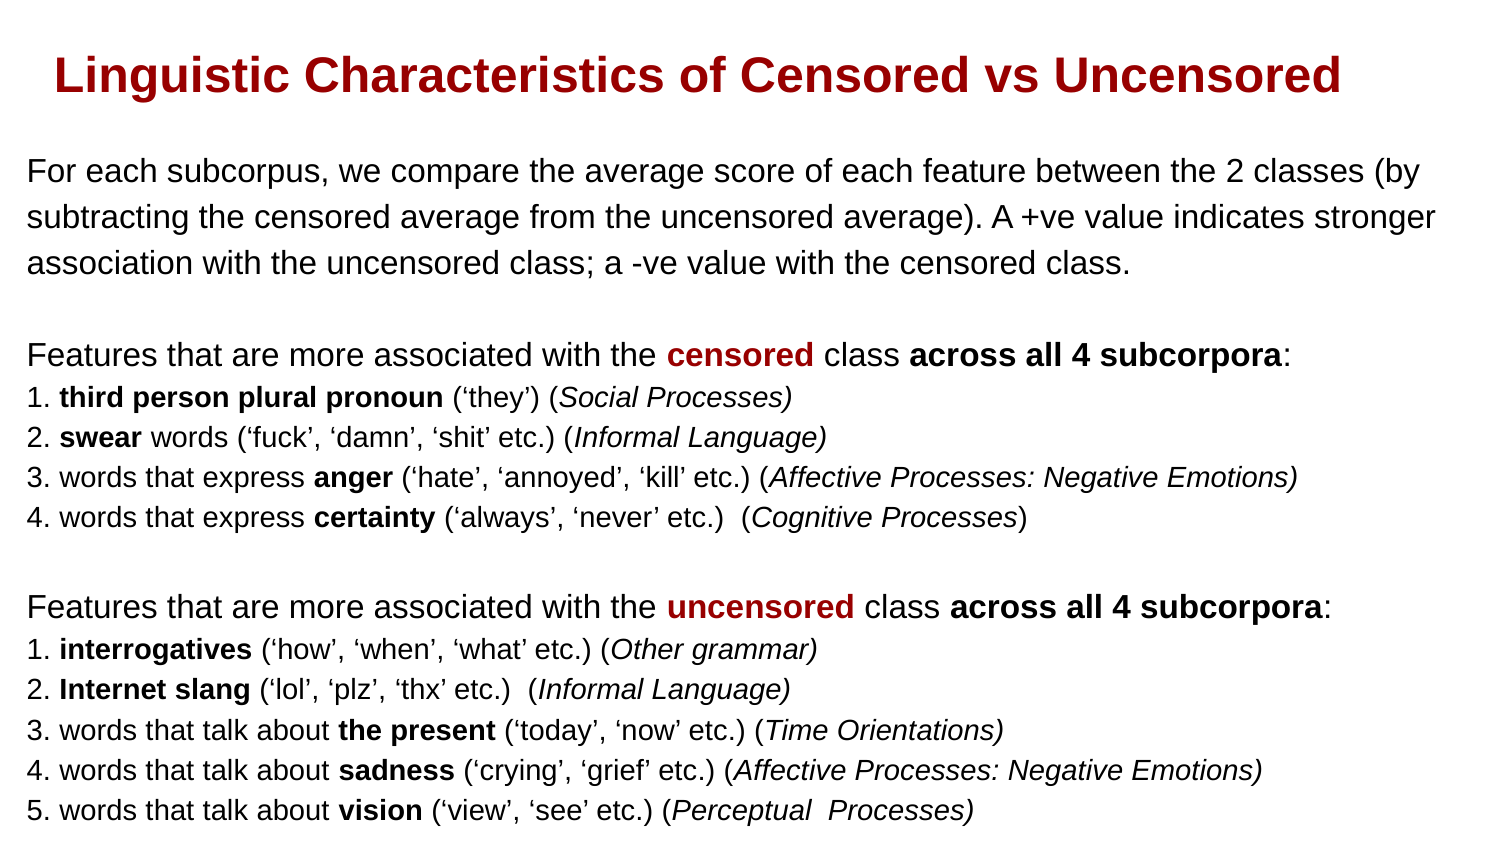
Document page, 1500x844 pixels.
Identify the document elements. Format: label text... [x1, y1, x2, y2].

text_box For each subcorpus, we compare the average score of each feature between the 2 classes (by subtracting the censored average from the uncensored average). A +ve value indicates stronger association with the uncensored class; a -ve value with the censored class. Features that are more associated with the censored class across all 4 subcorpora: 1. third person plural pronoun (‘they’) (Social Processes) 2. swear words (‘fuck’, ‘damn’, ‘shit’ etc.) (Informal Language) 3. words that express anger (‘hate’, ‘annoyed’, ‘kill’ etc.) (Affective Processes: Negative Emotions) 4. words that express certainty (‘always’, ‘never’ etc.) (Cognitive Processes) Features that are more associated with the uncensored class across all 4 subcorpora: 1. interrogatives (‘how’, ‘when’, ‘what’ etc.) (Other grammar) 2. Internet slang (‘lol’, ‘plz’, ‘thx’ etc.) (Informal Language) 3. words that talk about the present (‘today’, ‘now’ etc.) (Time Orientations) 4. words that talk about sadness (‘crying’, ‘grief’ etc.) (Affective Processes: Negative Emotions) 5. words that talk about vision (‘view’, ‘see’ etc.) (Perceptual Processes) [11, 128, 1468, 831]
title Linguistic Characteristics of Censored vs Uncensored [38, 27, 1437, 109]
